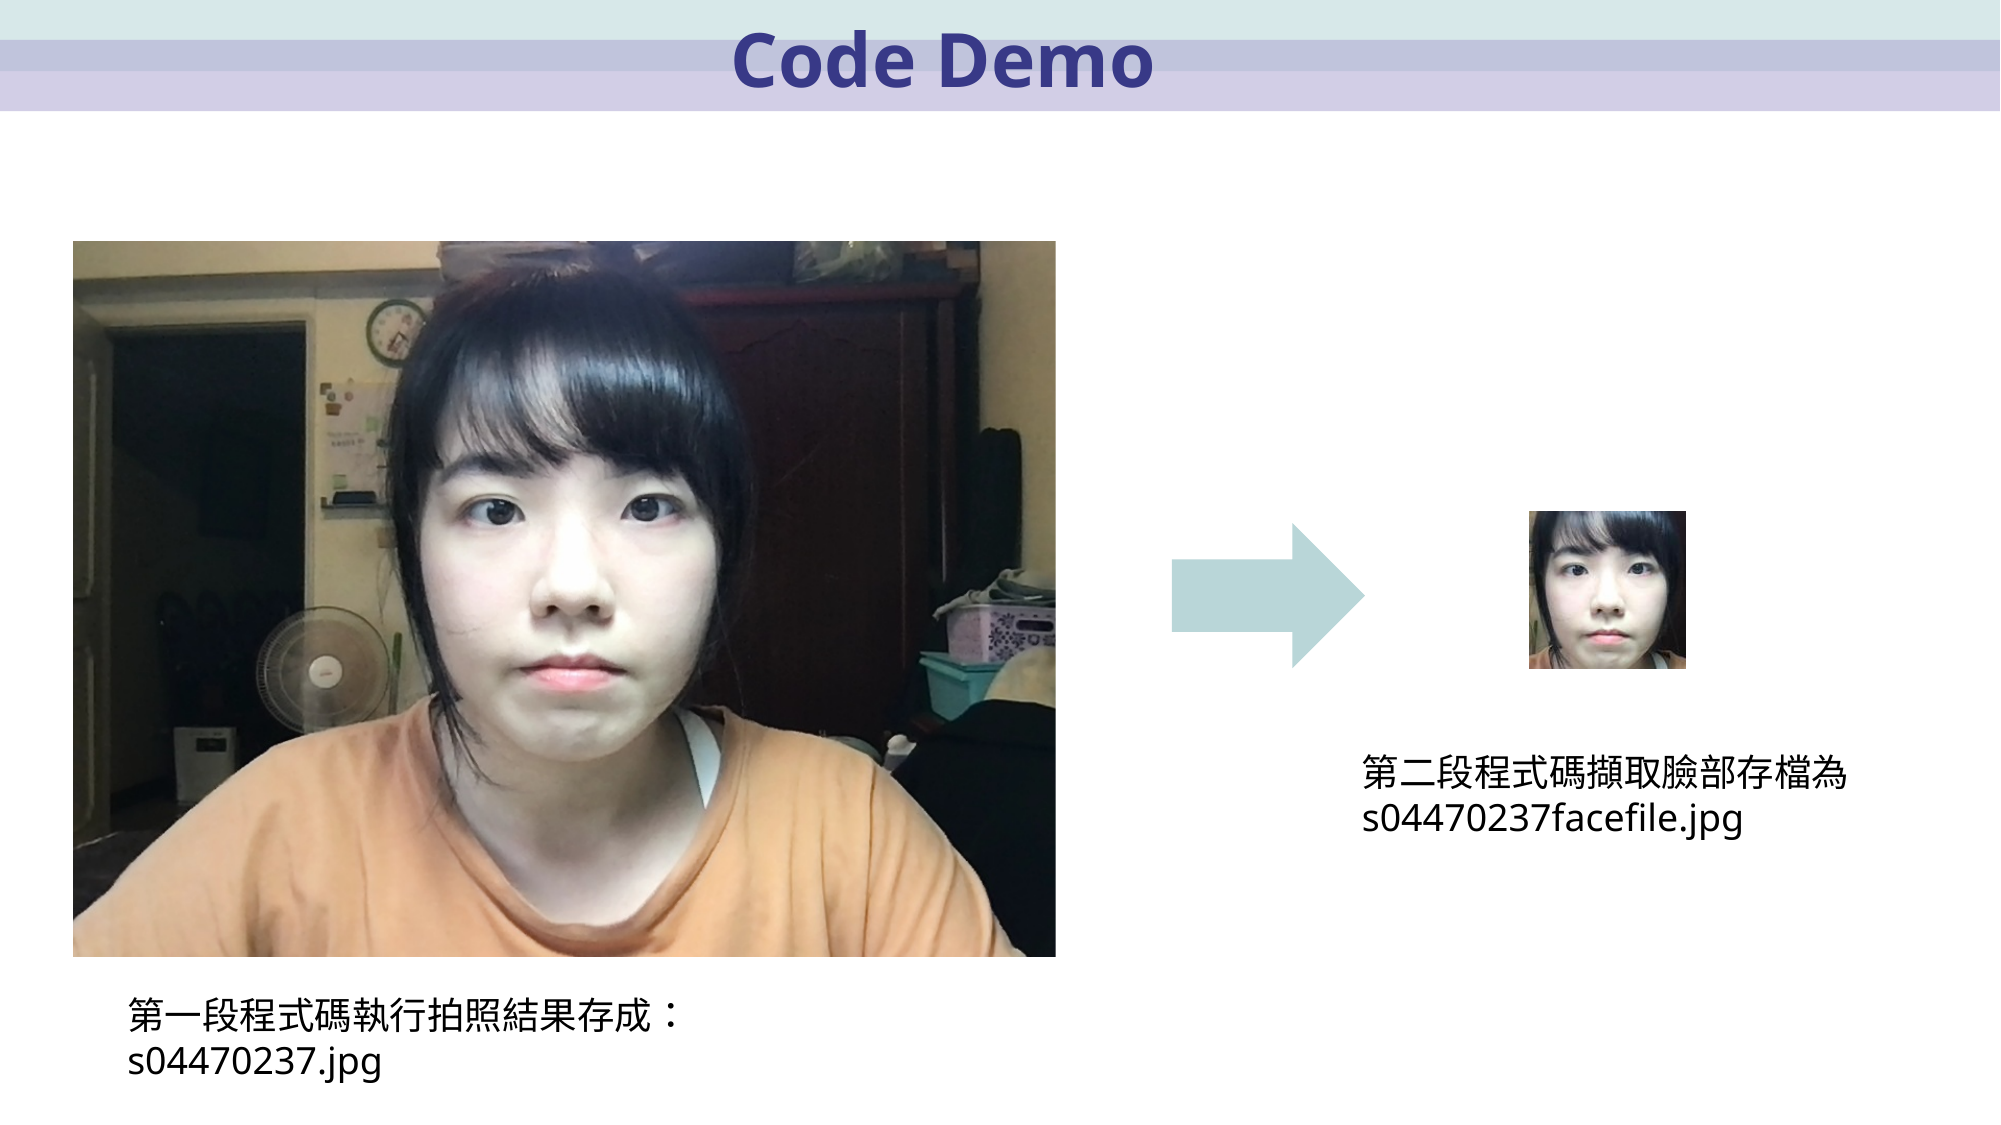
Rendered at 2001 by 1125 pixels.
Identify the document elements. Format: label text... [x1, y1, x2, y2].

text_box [0, 0, 2000, 112]
picture [1529, 511, 1686, 669]
text_box 第一段程式碼執行拍照結果存成：s04470237.jpg [112, 984, 962, 1090]
text_box [1170, 520, 1367, 671]
text_box 第二段程式碼擷取臉部存檔為 s04470237facefile.jpg [1347, 741, 1909, 846]
picture [73, 241, 1056, 957]
